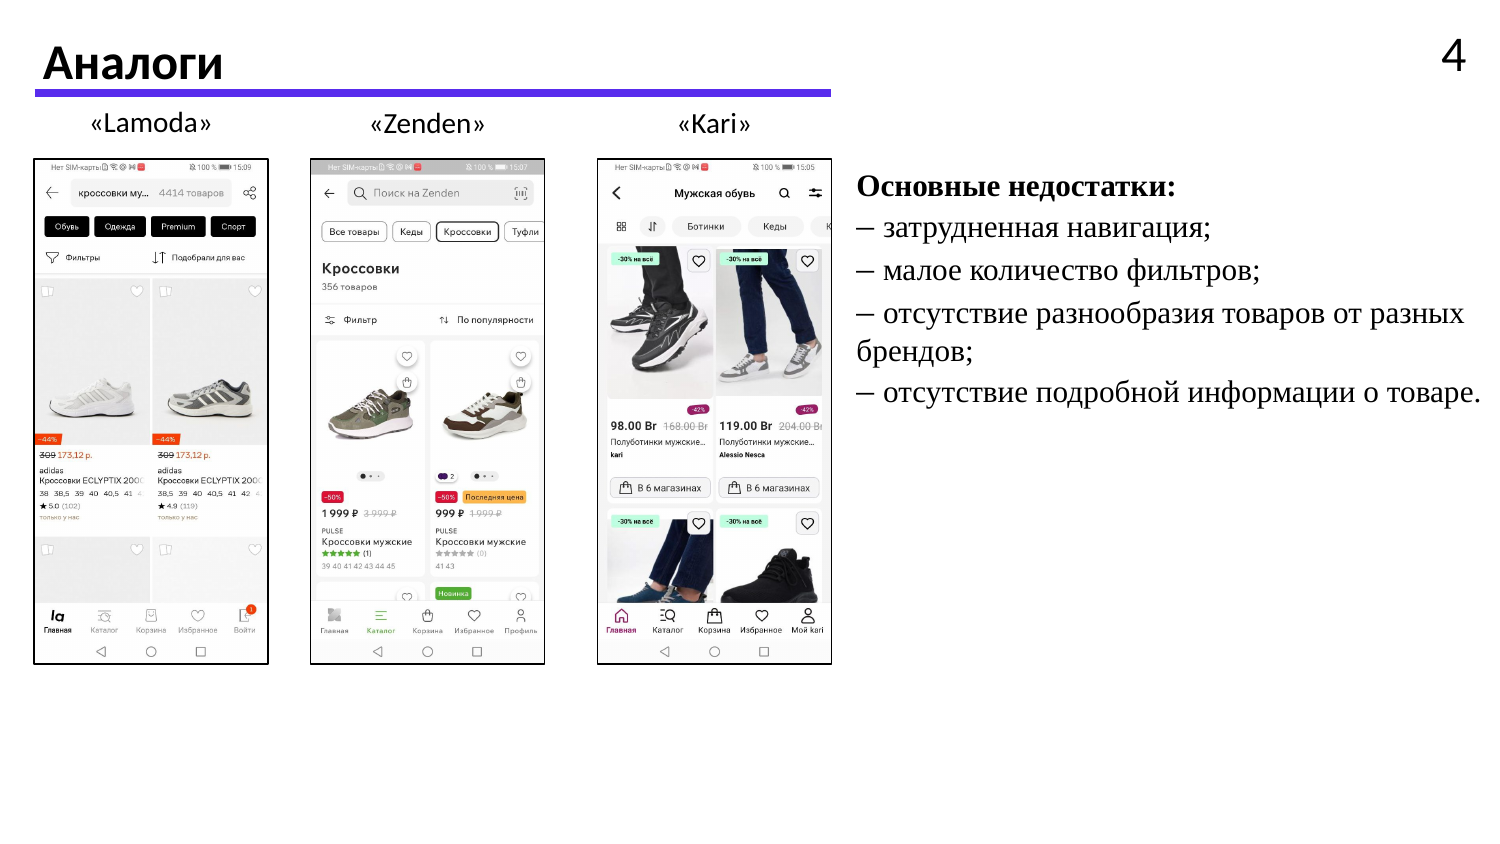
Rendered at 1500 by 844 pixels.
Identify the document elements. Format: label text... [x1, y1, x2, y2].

text_box «Zenden» [311, 101, 544, 146]
text_box Основные недостатки: – затрудненная навигация; – малое количество фильтров; – отсутствие разнообразия товаров от разных брендов; – отсутствие подробной информации о товаре. [845, 159, 1500, 576]
picture [311, 159, 545, 664]
text_box «Kari» [598, 99, 831, 146]
picture [34, 159, 268, 664]
text_box Аналоги [34, 24, 831, 89]
picture [597, 159, 831, 664]
text_box 4 [1429, 16, 1479, 88]
text_box «Lamoda» [34, 99, 268, 144]
